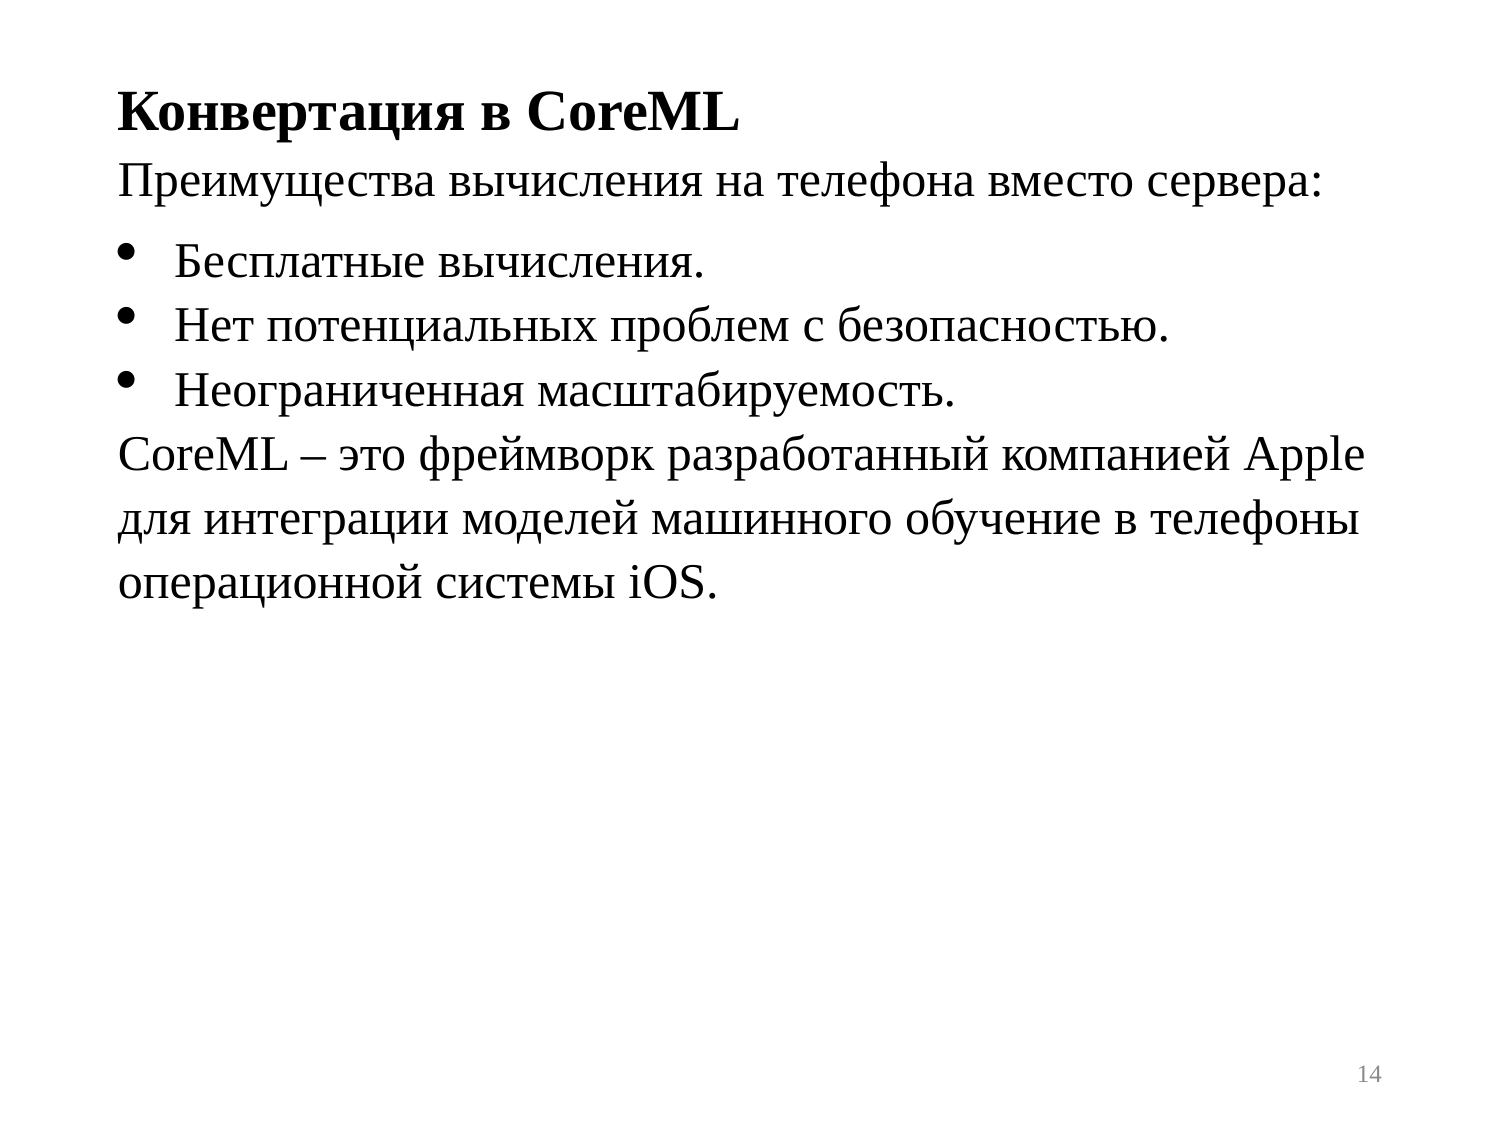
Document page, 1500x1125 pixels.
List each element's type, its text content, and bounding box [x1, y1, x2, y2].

text_box Конвертация в CoreML Преимущества вычисления на телефона вместо сервера: Бесплатные вычисления. Нет потенциальных проблем с безопасностью. Неограниченная масштабируемость. CoreML – это фреймворк разработанный компанией Apple для интеграции моделей машинного обучение в телефоны операционной системы iOS. [103, 60, 1400, 616]
slide_number 14 [1059, 1042, 1397, 1103]
